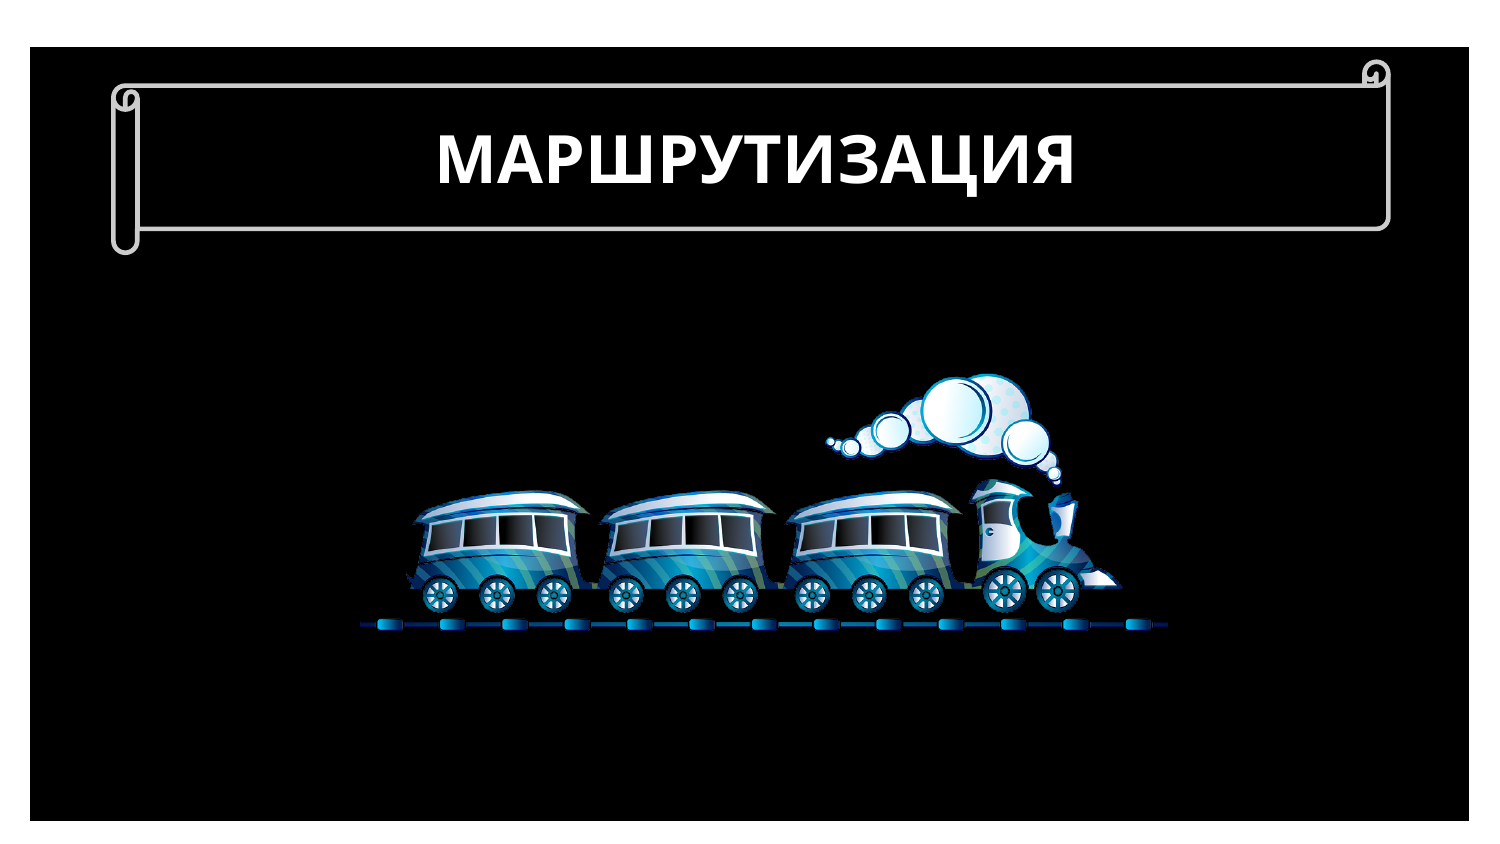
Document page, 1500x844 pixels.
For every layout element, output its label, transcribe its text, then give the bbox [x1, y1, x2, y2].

picture [359, 299, 1168, 705]
text_box МАРШРУТИЗАЦИЯ [113, 61, 1389, 253]
text_box [29, 46, 1470, 822]
